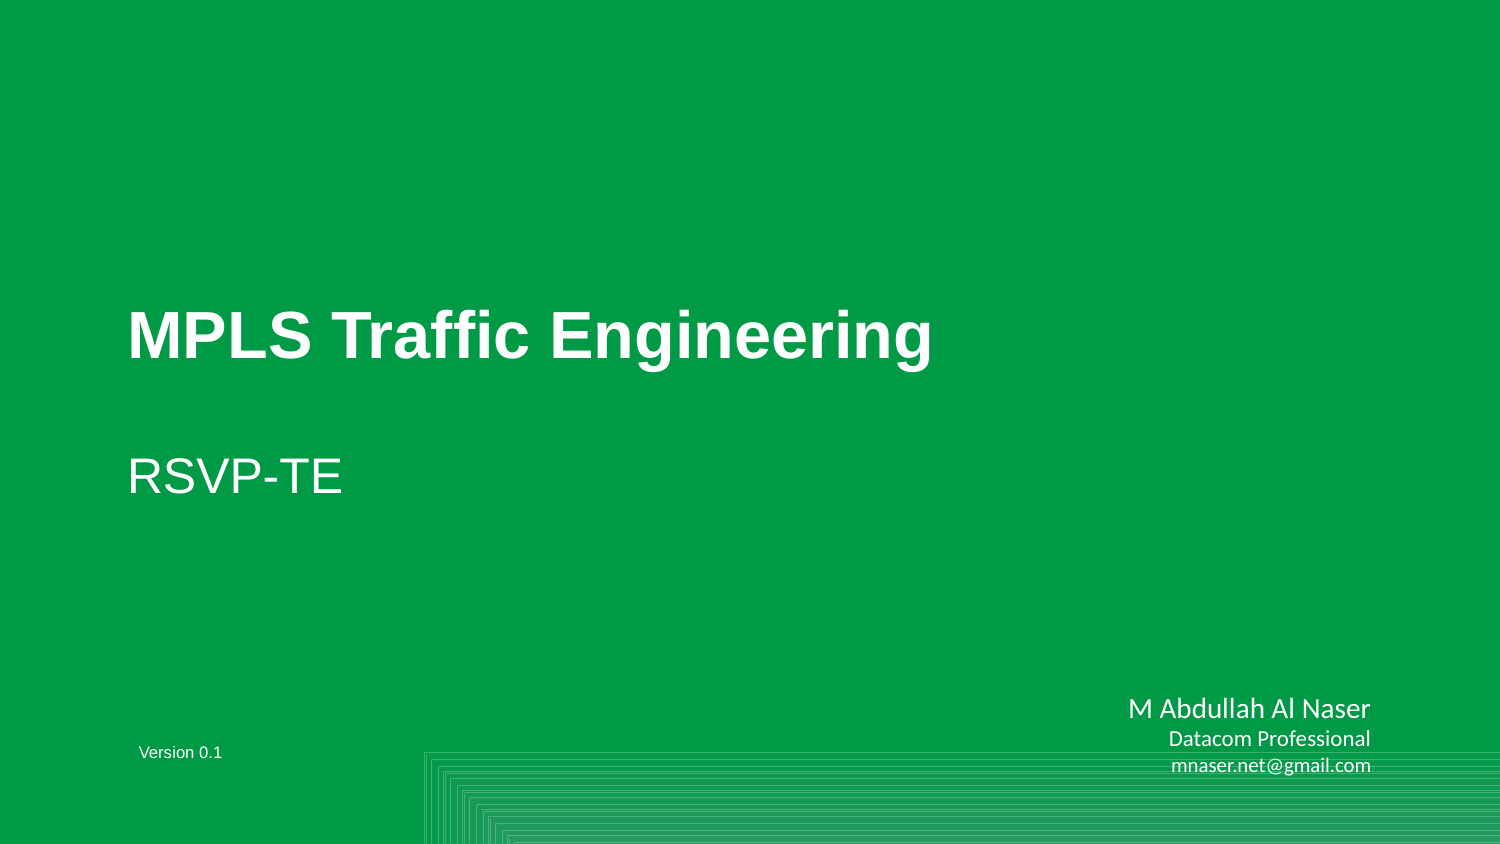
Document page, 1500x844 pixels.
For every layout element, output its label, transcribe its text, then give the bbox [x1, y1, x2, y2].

text_box M Abdullah Al Naser Datacom Professional mnaser.net@gmail.com [1113, 681, 1386, 784]
subtitle RSVP-TE [112, 436, 1163, 652]
title MPLS Traffic Engineering [112, 241, 1388, 422]
text_box Version 0.1 [123, 734, 290, 770]
